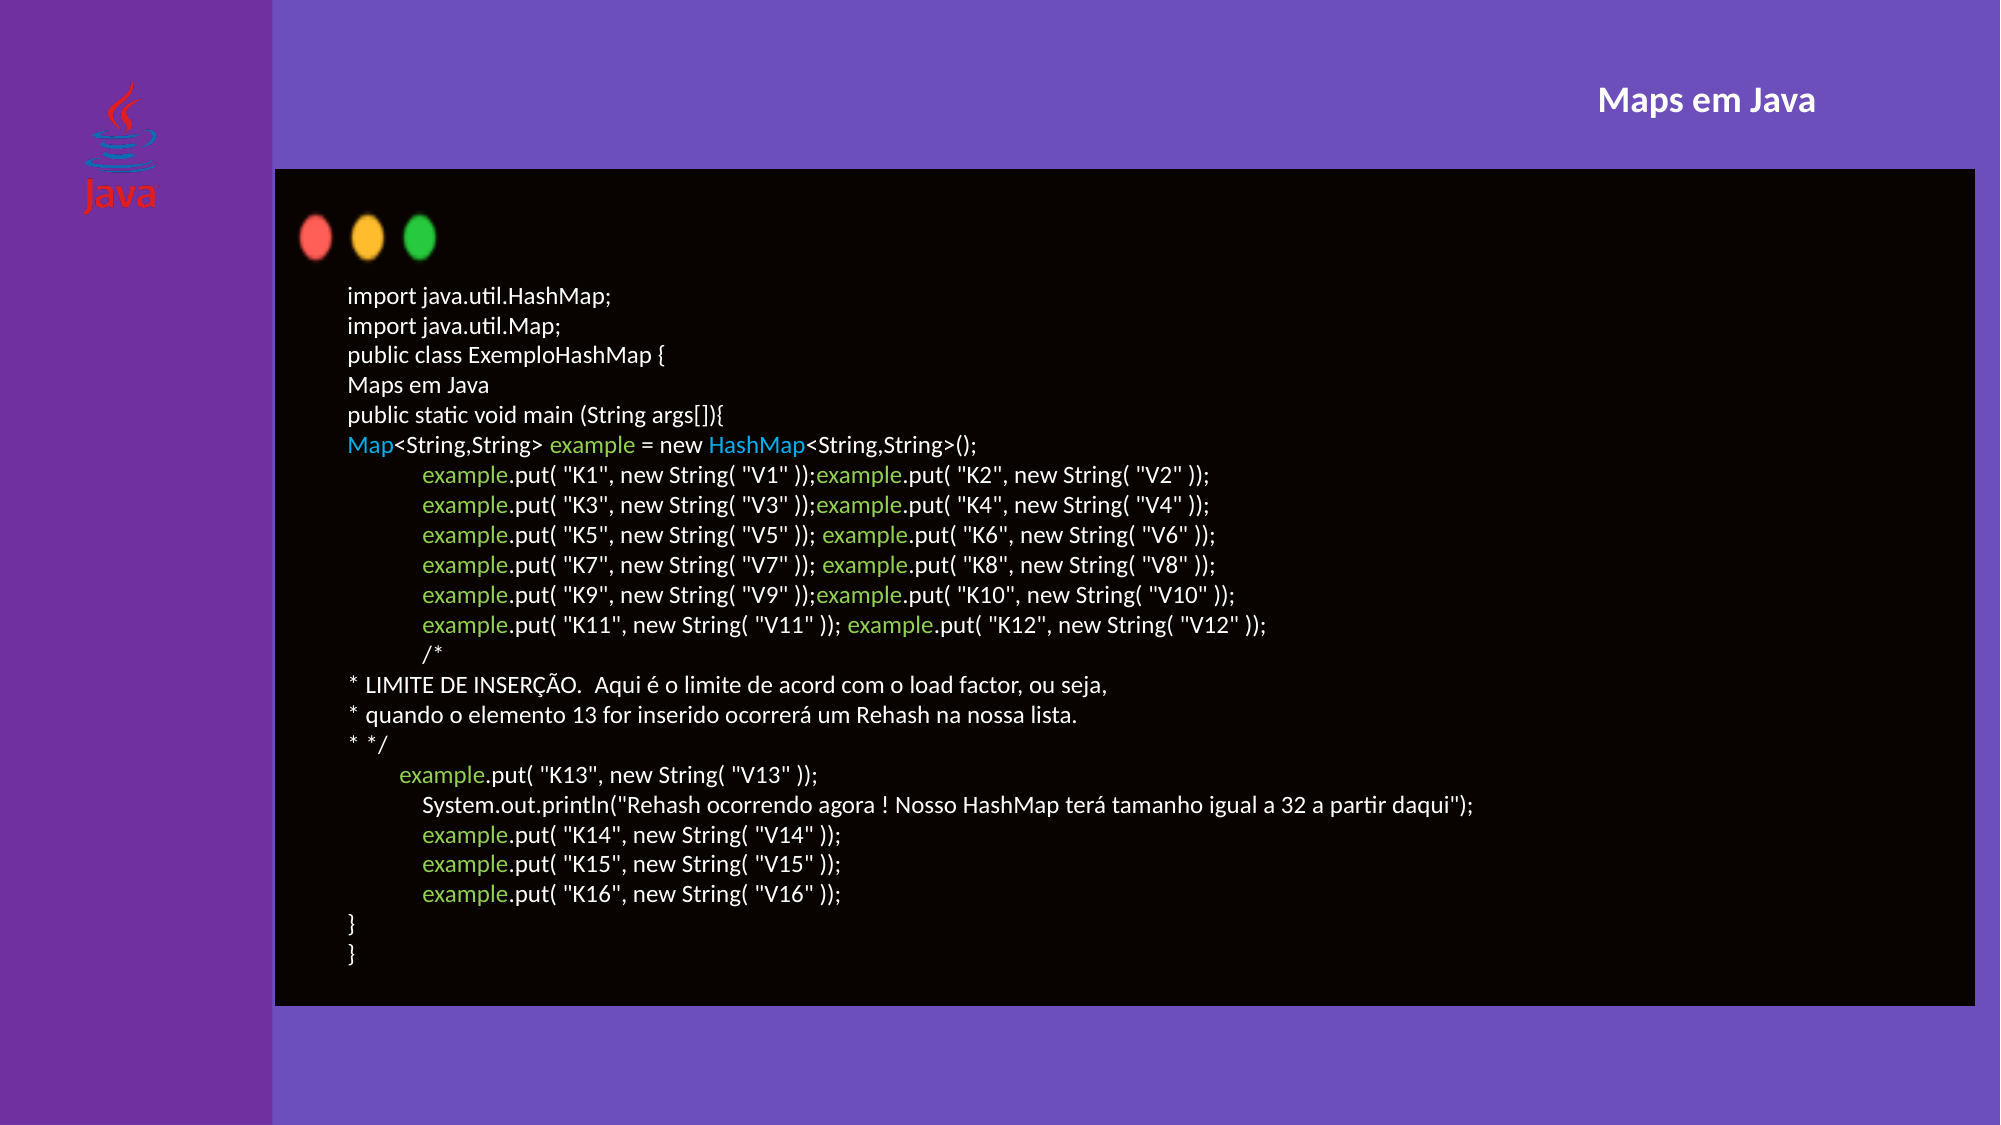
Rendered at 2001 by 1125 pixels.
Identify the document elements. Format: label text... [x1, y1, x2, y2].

picture [37, 67, 204, 227]
picture [274, 169, 1975, 1006]
text_box [0, 0, 274, 1125]
text_box Maps em Java [1582, 67, 1947, 128]
